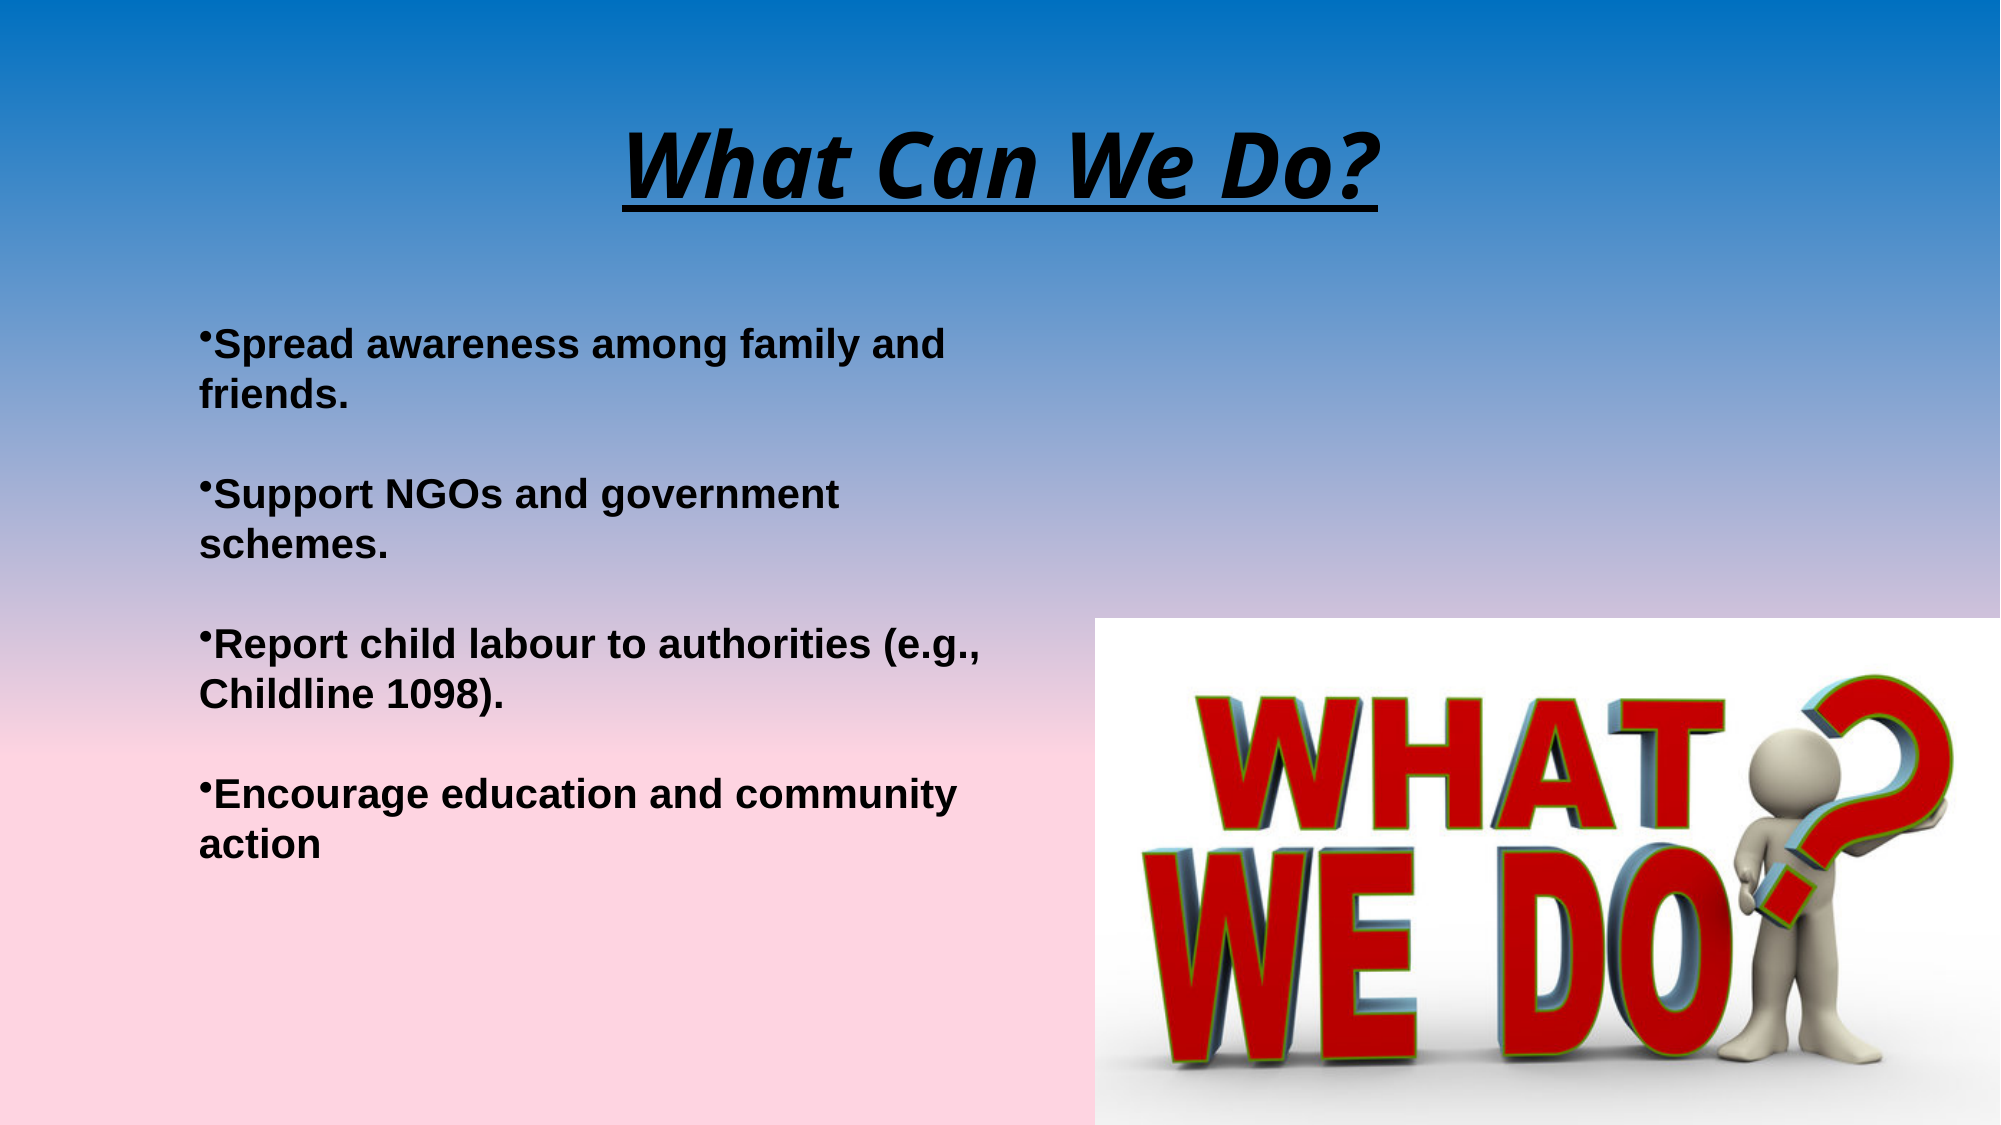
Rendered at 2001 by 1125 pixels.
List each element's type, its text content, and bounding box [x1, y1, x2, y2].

title What Can We Do? [137, 59, 1863, 278]
list Spread awareness among family and friends. Support NGOs and government schemes. Report child labour to authorities (e.g., Childline 1098). Encourage education and community action [183, 265, 1047, 919]
picture [1095, 618, 2000, 1125]
